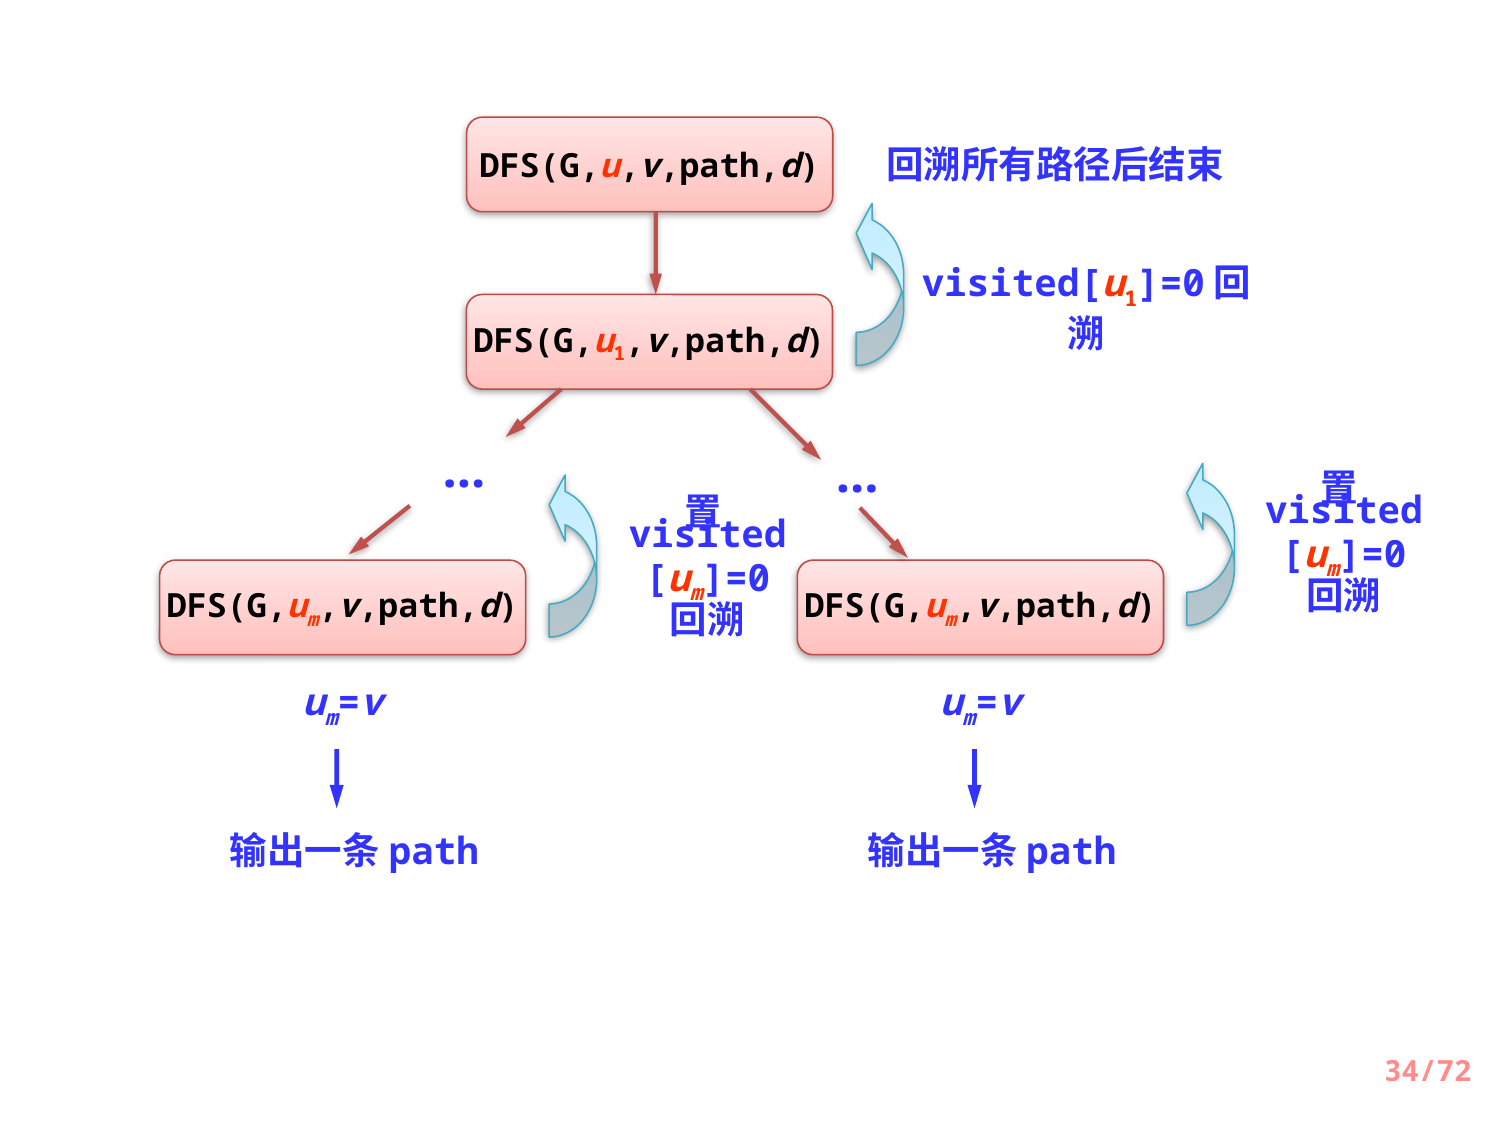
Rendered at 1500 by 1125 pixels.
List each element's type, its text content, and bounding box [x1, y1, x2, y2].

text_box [749, 388, 905, 504]
text_box 回溯所有路径后结束 [856, 140, 1254, 186]
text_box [182, 678, 526, 881]
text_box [1186, 459, 1439, 626]
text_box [855, 199, 1258, 366]
text_box DFS(G,u,v,path,d) [465, 116, 834, 210]
slide_number 34/72 [1136, 1042, 1487, 1103]
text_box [548, 471, 803, 638]
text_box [416, 388, 562, 498]
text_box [820, 678, 1164, 881]
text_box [466, 211, 833, 390]
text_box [159, 505, 526, 655]
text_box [797, 507, 1164, 655]
